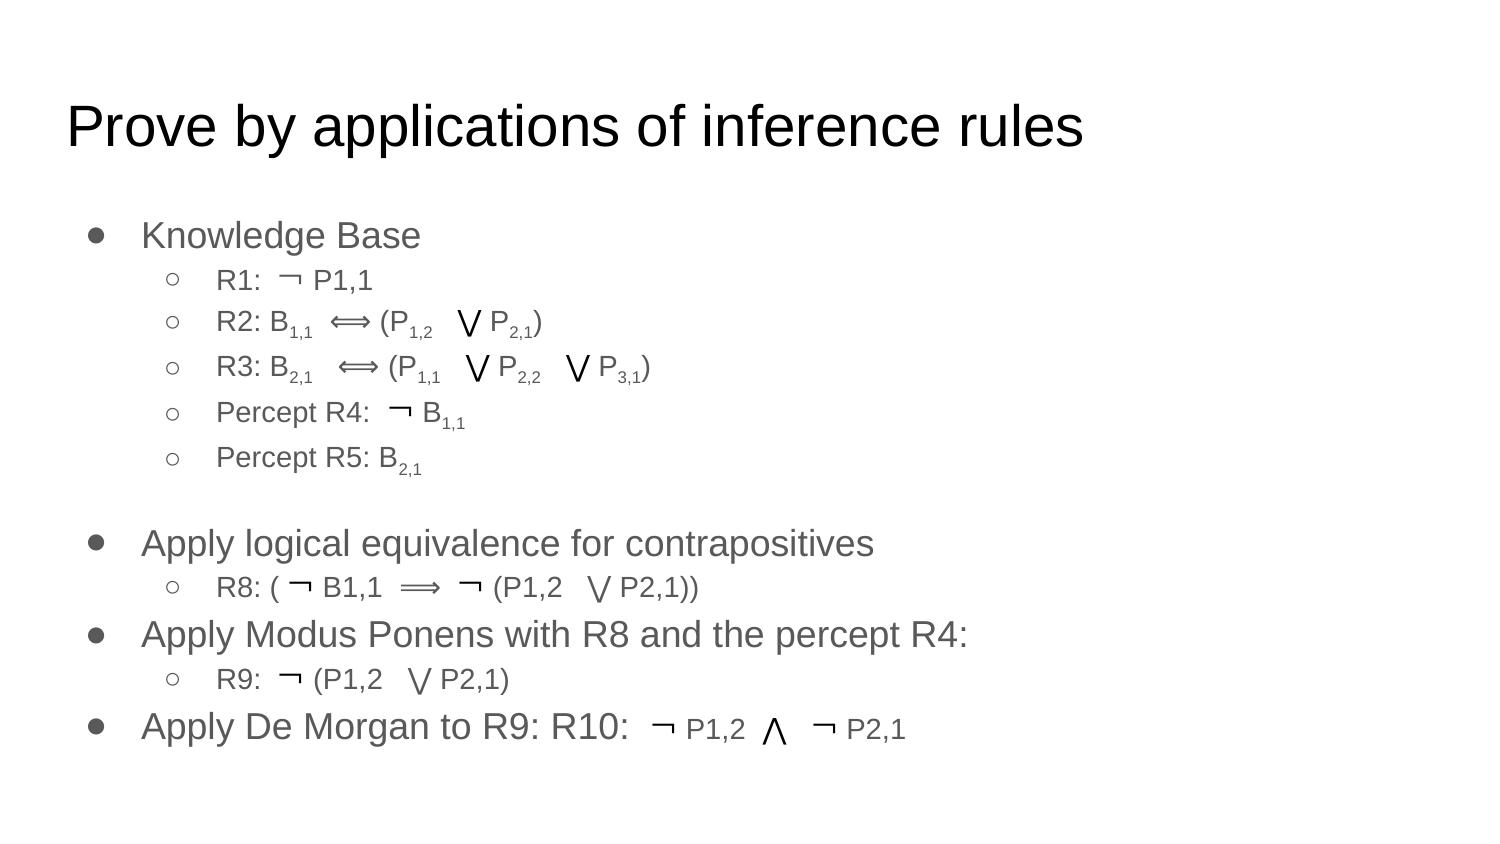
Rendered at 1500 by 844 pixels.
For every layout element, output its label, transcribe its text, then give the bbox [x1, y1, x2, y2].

title Prove by applications of inference rules [51, 72, 1449, 167]
list Knowledge Base R1: ￢P1,1 R2: B1,1 ⟺ (P1,2 ⋁ P2,1) R3: B2,1 ⟺ (P1,1 ⋁ P2,2 ⋁ P3,1) Percept R4: ￢B1,1 Percept R5: B2,1 Apply logical equivalence for contrapositives R8: (￢B1,1 ⟹ ￢(P1,2 ⋁ P2,1)) Apply Modus Ponens with R8 and the percept R4: R9: ￢(P1,2 ⋁ P2,1) Apply De Morgan to R9: R10: ￢P1,2 ⋀ ￢P2,1 [51, 189, 1449, 750]
